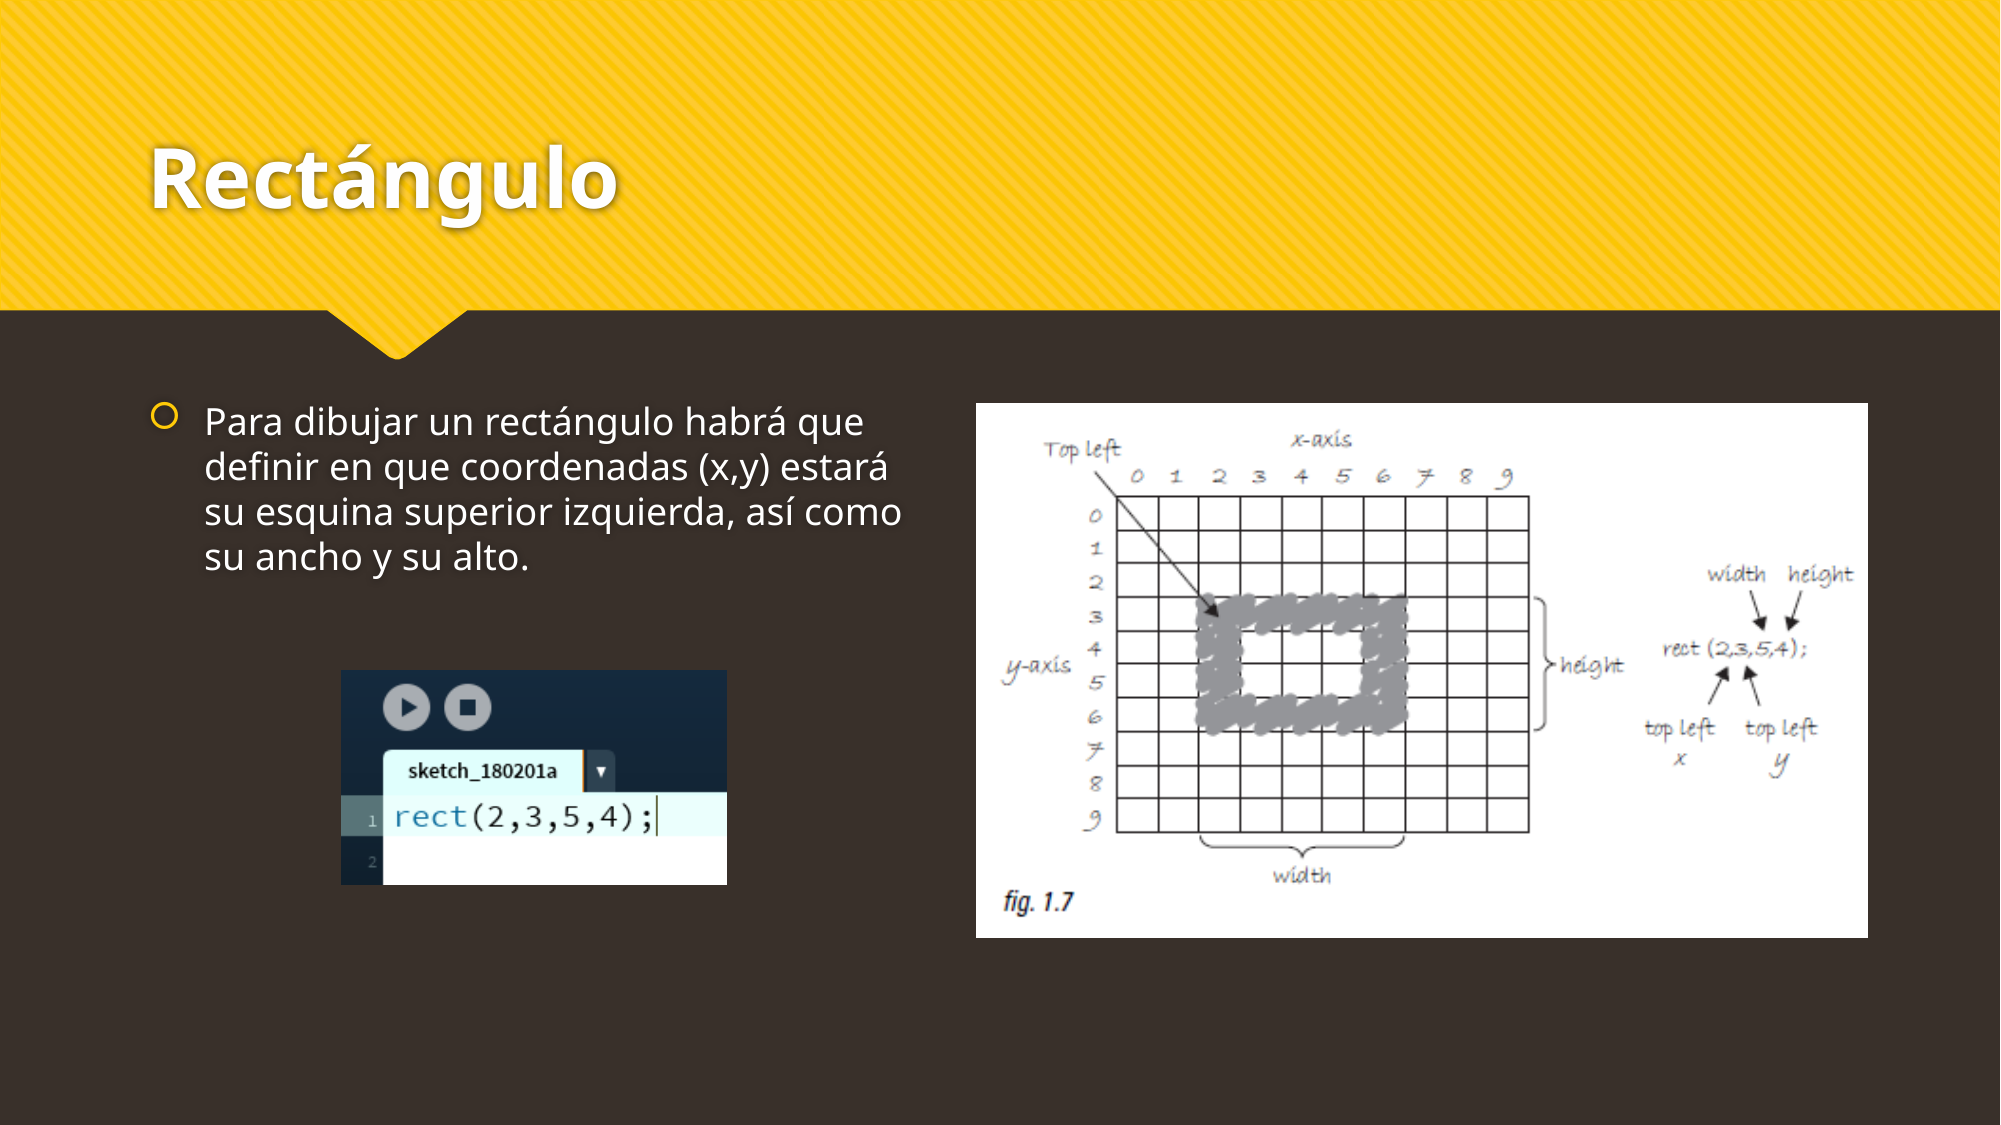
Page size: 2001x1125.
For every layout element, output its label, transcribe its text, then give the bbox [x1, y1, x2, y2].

list Para dibujar un rectángulo habrá que definir en que coordenadas (x,y) estará su esquina superior izquierda, así como su ancho y su alto. [132, 390, 935, 988]
picture [976, 403, 1868, 939]
picture [341, 670, 727, 886]
title Rectángulo [132, 73, 1868, 233]
